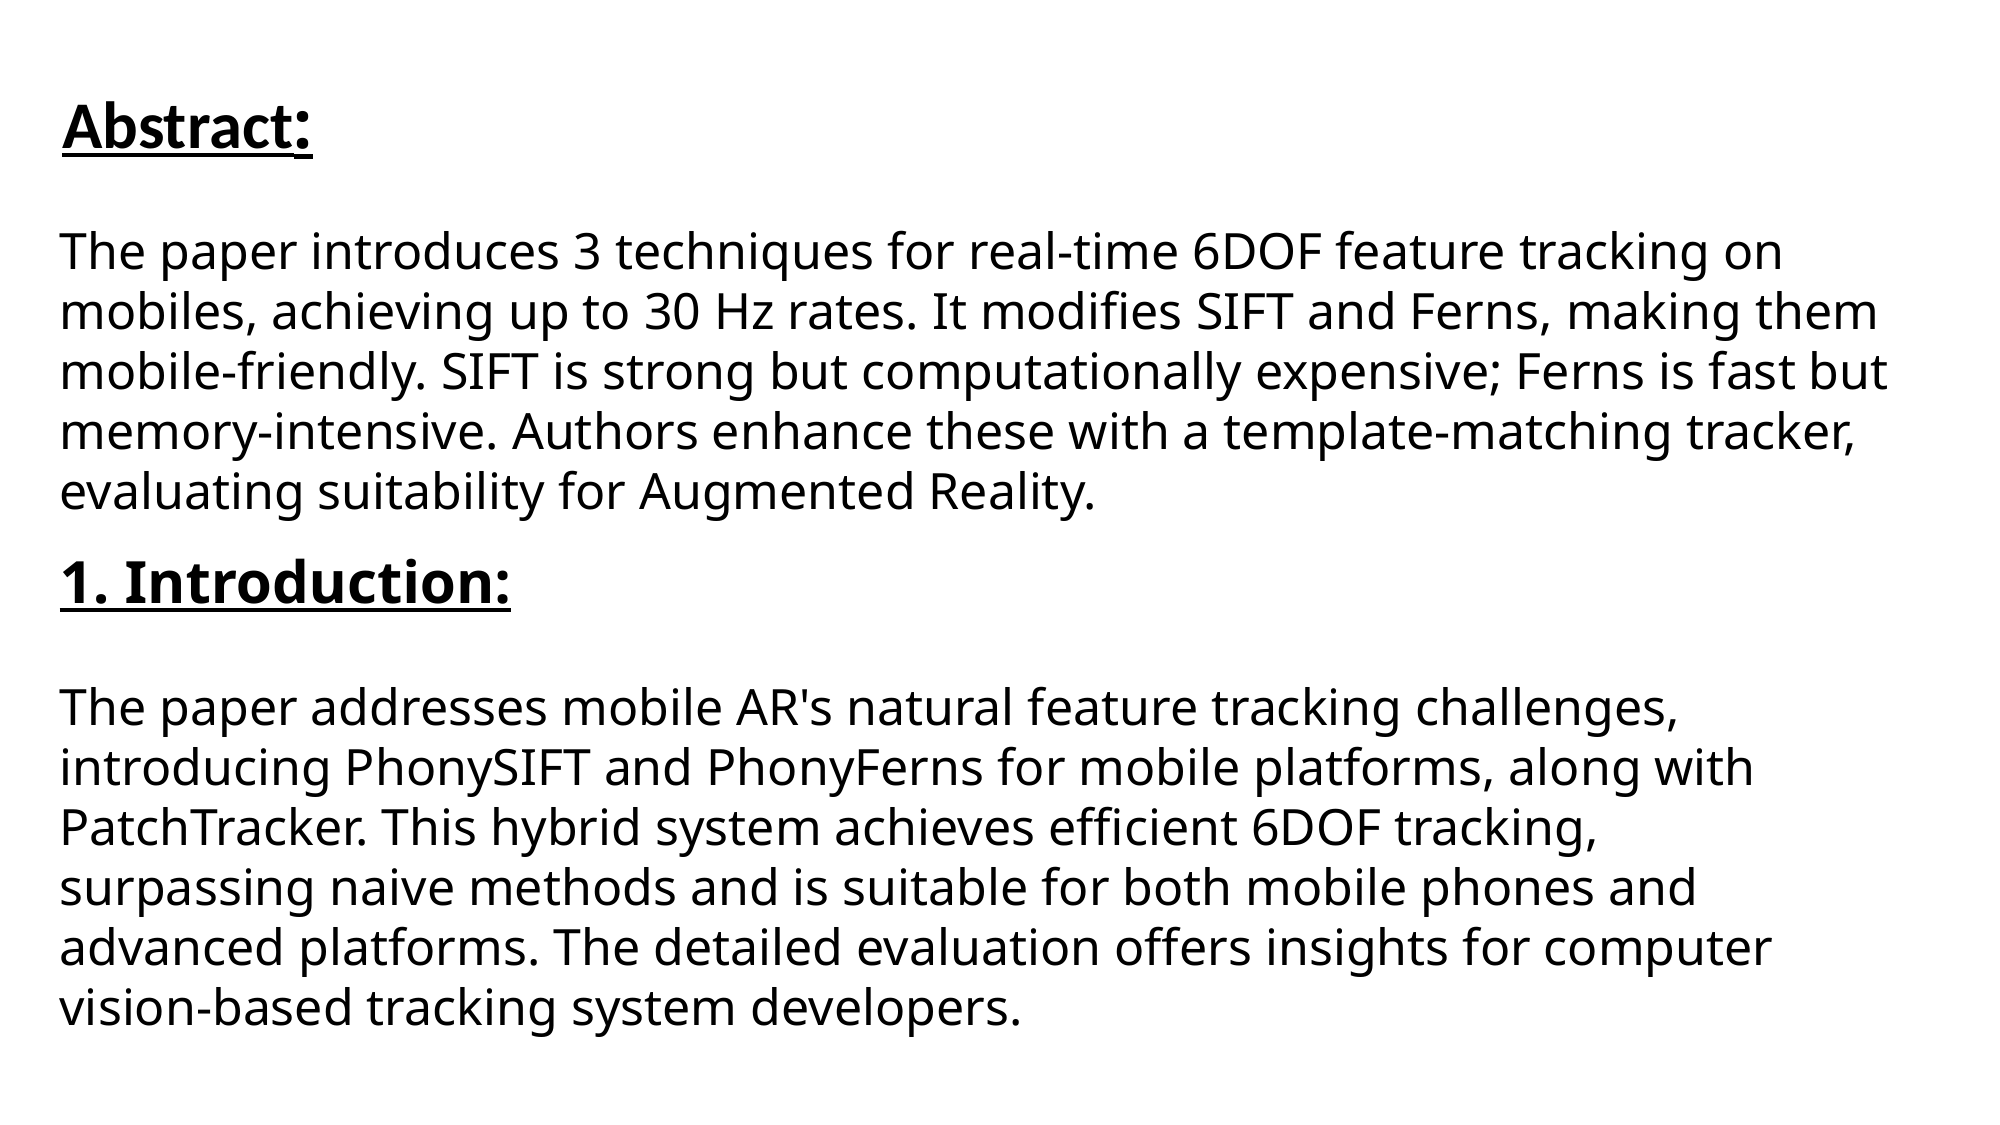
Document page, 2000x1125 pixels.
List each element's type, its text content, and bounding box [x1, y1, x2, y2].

text_box 1. Introduction: The paper addresses mobile AR's natural feature tracking challenges, introducing PhonySIFT and PhonyFerns for mobile platforms, along with PatchTracker. This hybrid system achieves efficient 6DOF tracking, surpassing naive methods and is suitable for both mobile phones and advanced platforms. The detailed evaluation offers insights for computer vision-based tracking system developers. [44, 537, 1883, 1043]
text_box The paper introduces 3 techniques for real-time 6DOF feature tracking on mobiles, achieving up to 30 Hz rates. It modifies SIFT and Ferns, making them mobile-friendly. SIFT is strong but computationally expensive; Ferns is fast but memory-intensive. Authors enhance these with a template-matching tracker, evaluating suitability for Augmented Reality. [44, 212, 1958, 528]
text_box Abstract: [47, 74, 1048, 170]
